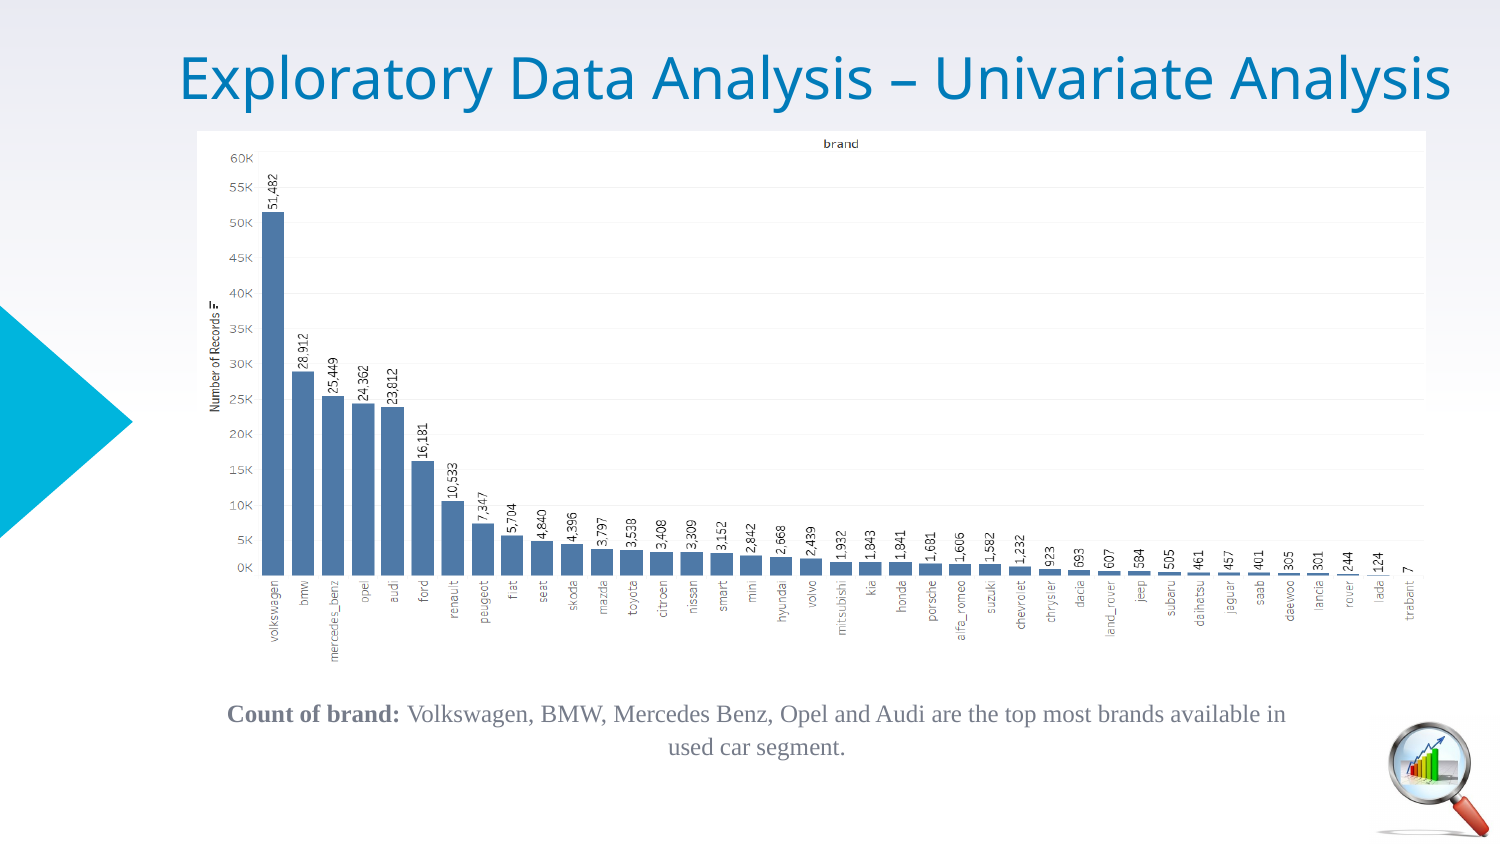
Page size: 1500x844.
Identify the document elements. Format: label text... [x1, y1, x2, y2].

picture [197, 130, 1426, 670]
title Exploratory Data Analysis – Univariate Analysis [178, 39, 1486, 111]
picture [1369, 715, 1500, 844]
subtitle Count of brand: Volkswagen, BMW, Mercedes Benz, Opel and Audi are the top most brands available in used car segment. [197, 694, 1298, 757]
